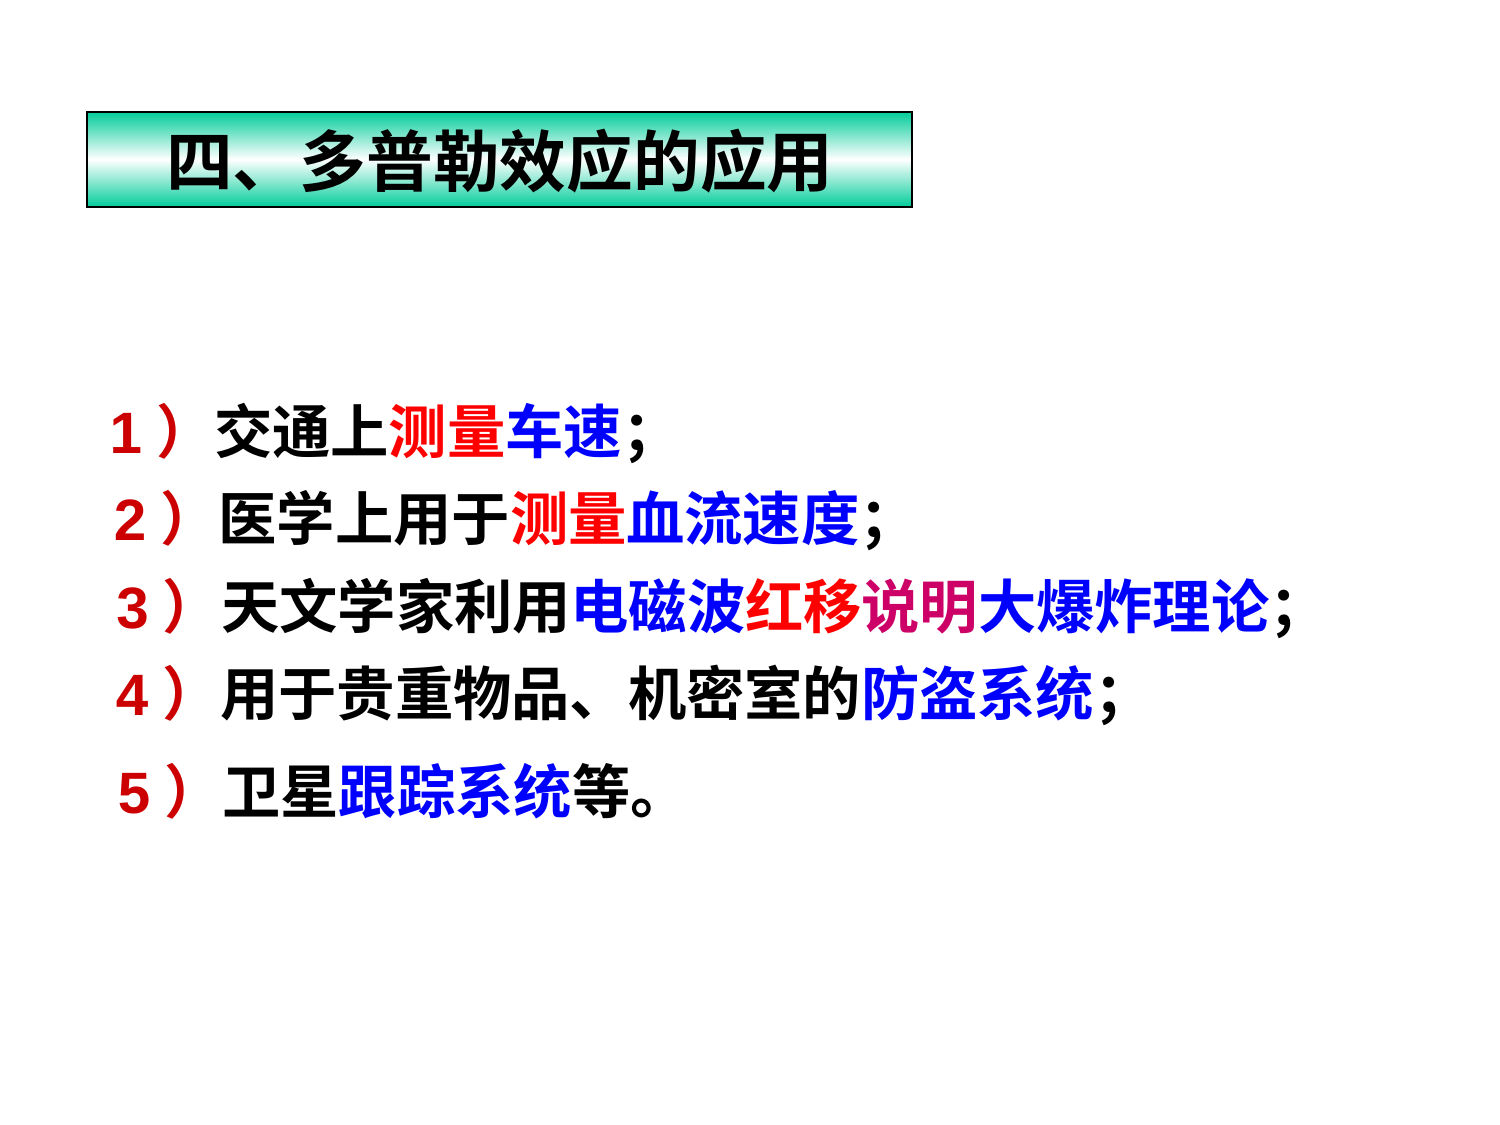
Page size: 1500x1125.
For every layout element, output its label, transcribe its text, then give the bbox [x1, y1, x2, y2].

text_box 四、多普勒效应的应用 [87, 112, 913, 208]
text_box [99, 387, 1340, 834]
